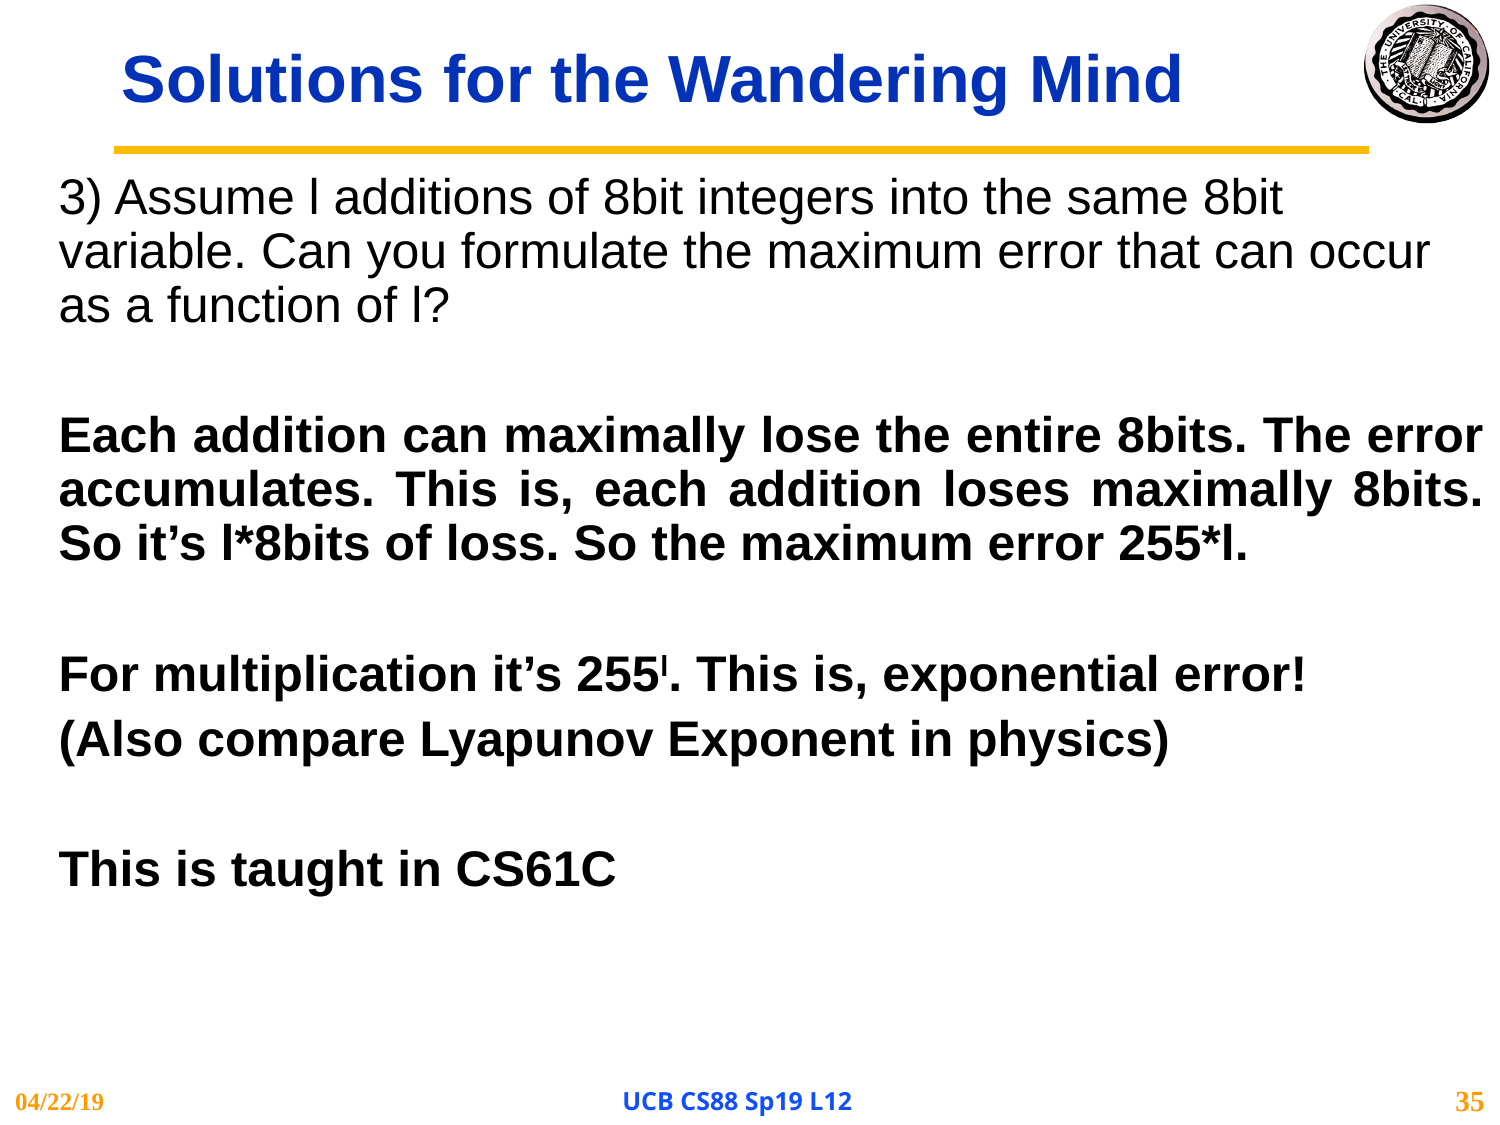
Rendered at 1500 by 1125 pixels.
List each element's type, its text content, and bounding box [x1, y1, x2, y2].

title Solutions for the Wandering Mind [106, 20, 1369, 141]
footer UCB CS88 Sp19 L12 [500, 1074, 975, 1125]
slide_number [0, 1074, 250, 1125]
picture [1350, 0, 1500, 127]
slide_number 35 [1412, 1074, 1500, 1125]
list 3) Assume l additions of 8bit integers into the same 8bit variable. Can you formulate the maximum error that can occur as a function of l? Each addition can maximally lose the entire 8bits. The error accumulates. This is, each addition loses maximally 8bits. So it’s l*8bits of loss. So the maximum error 255*l. For multiplication it’s 255l. This is, exponential error! (Also compare Lyapunov Exponent in physics) This is taught in CS61C [30, 163, 1500, 866]
